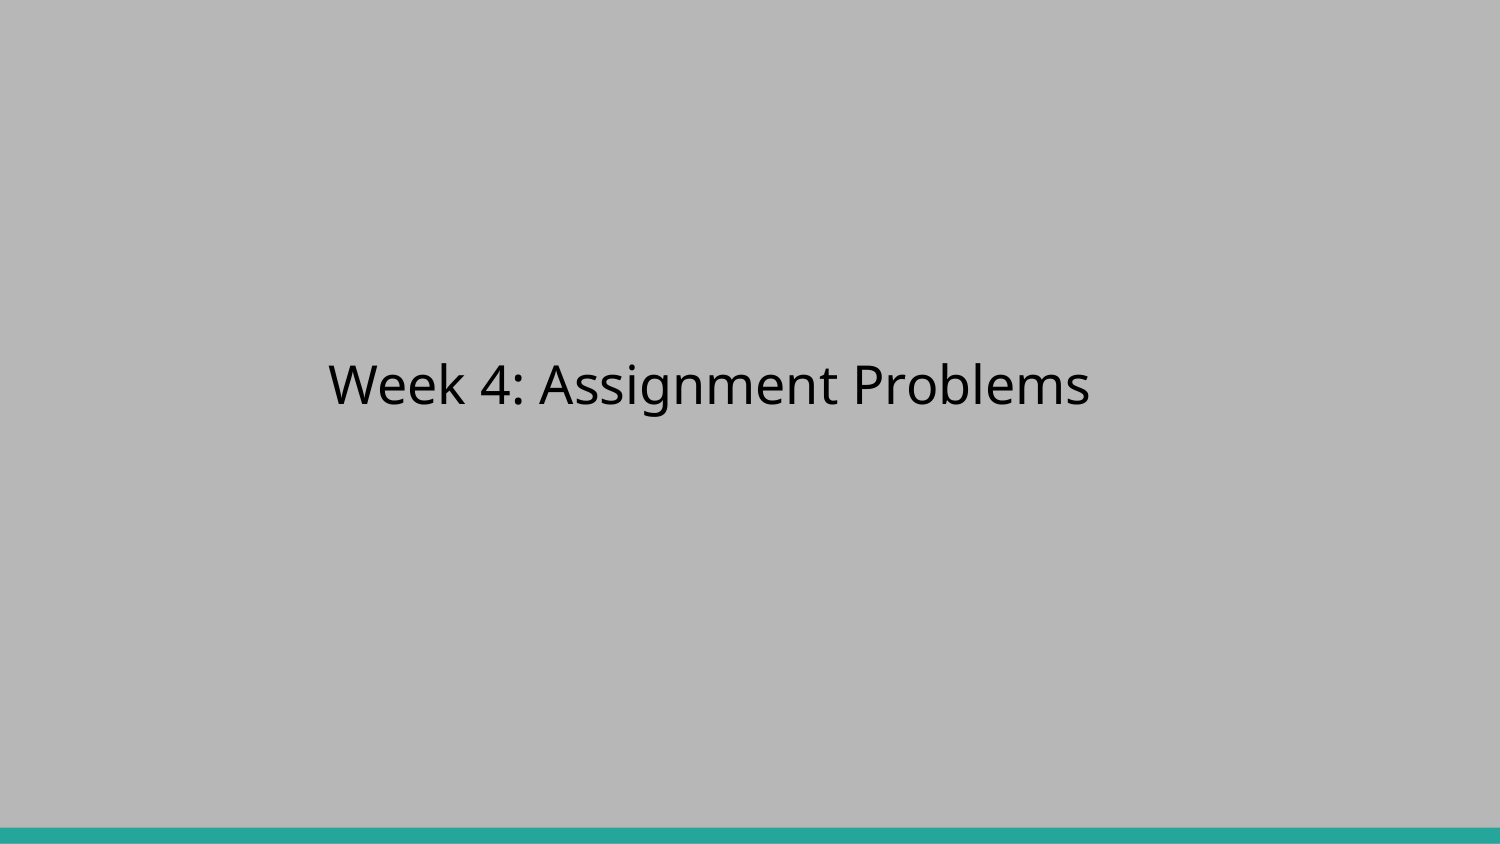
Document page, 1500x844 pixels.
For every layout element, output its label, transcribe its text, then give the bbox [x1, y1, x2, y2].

title Week 4: Assignment Problems [313, 335, 1111, 437]
